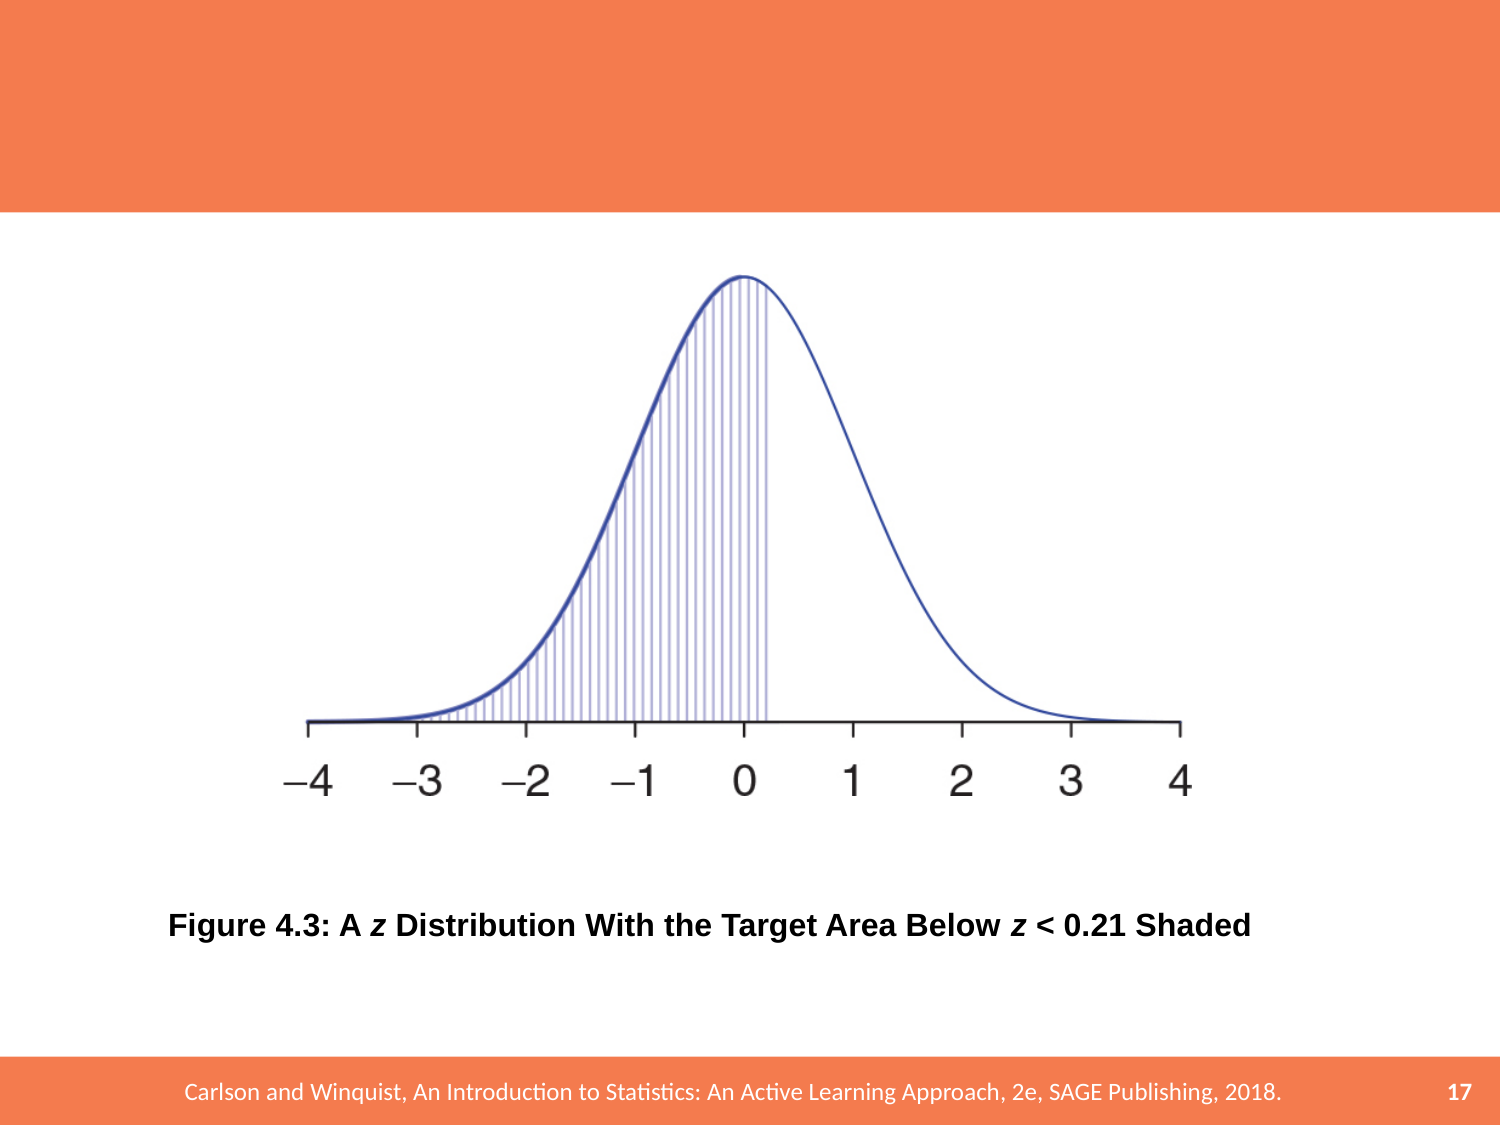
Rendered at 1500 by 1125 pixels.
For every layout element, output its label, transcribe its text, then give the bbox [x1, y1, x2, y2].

footer Carlson and Winquist, An Introduction to Statistics: An Active Learning Approach, 2e, SAGE Publishing, 2018. [150, 1060, 1325, 1121]
title Figure 4.3: A z Distribution With the Target Area Below z < 0.21 Shaded [91, 875, 1330, 950]
picture [283, 274, 1192, 797]
slide_number 17 [1387, 1060, 1488, 1120]
